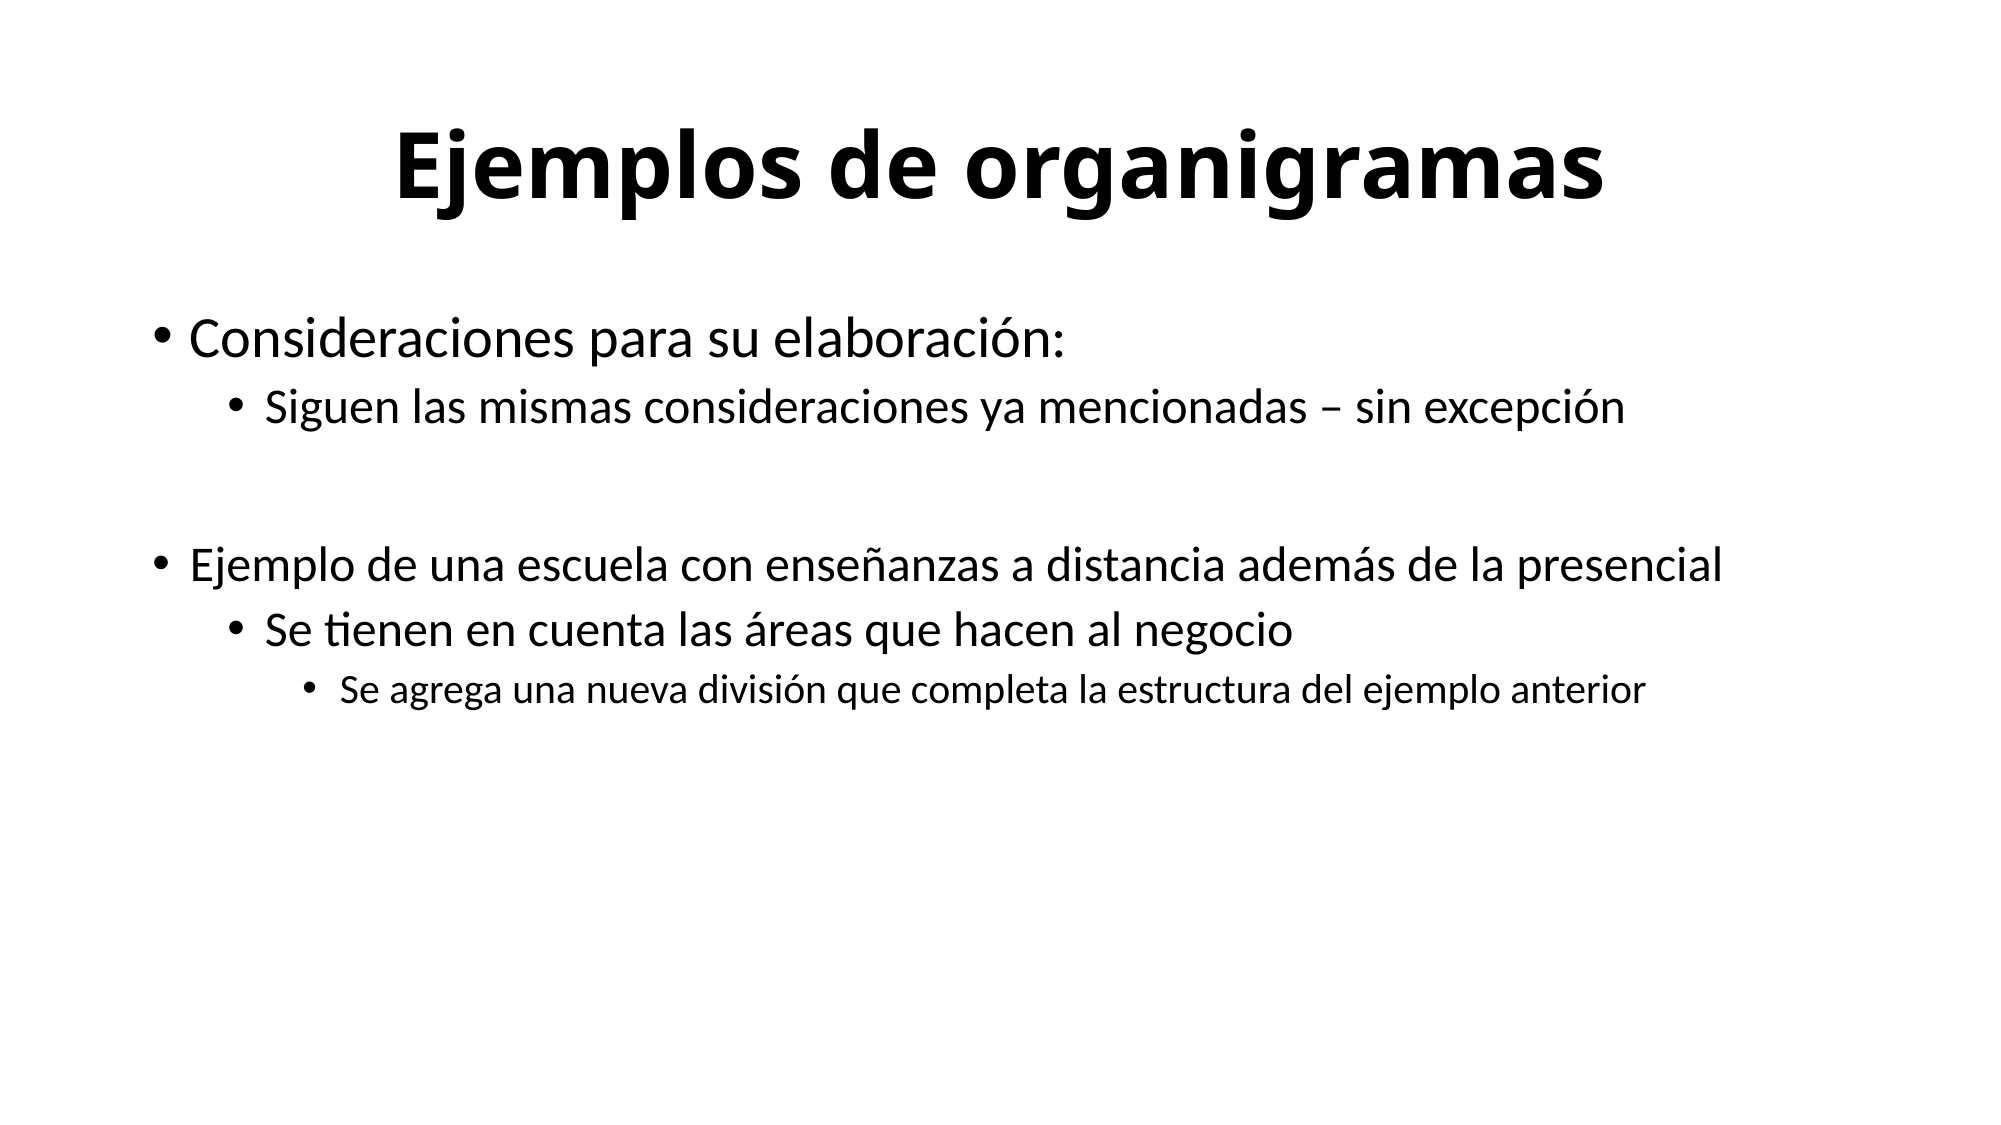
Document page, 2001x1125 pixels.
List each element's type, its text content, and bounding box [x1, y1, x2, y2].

title Ejemplos de organigramas [137, 59, 1863, 278]
list Consideraciones para su elaboración: Siguen las mismas consideraciones ya mencionadas – sin excepción Ejemplo de una escuela con enseñanzas a distancia además de la presencial Se tienen en cuenta las áreas que hacen al negocio Se agrega una nueva división que completa la estructura del ejemplo anterior [137, 299, 1863, 1014]
